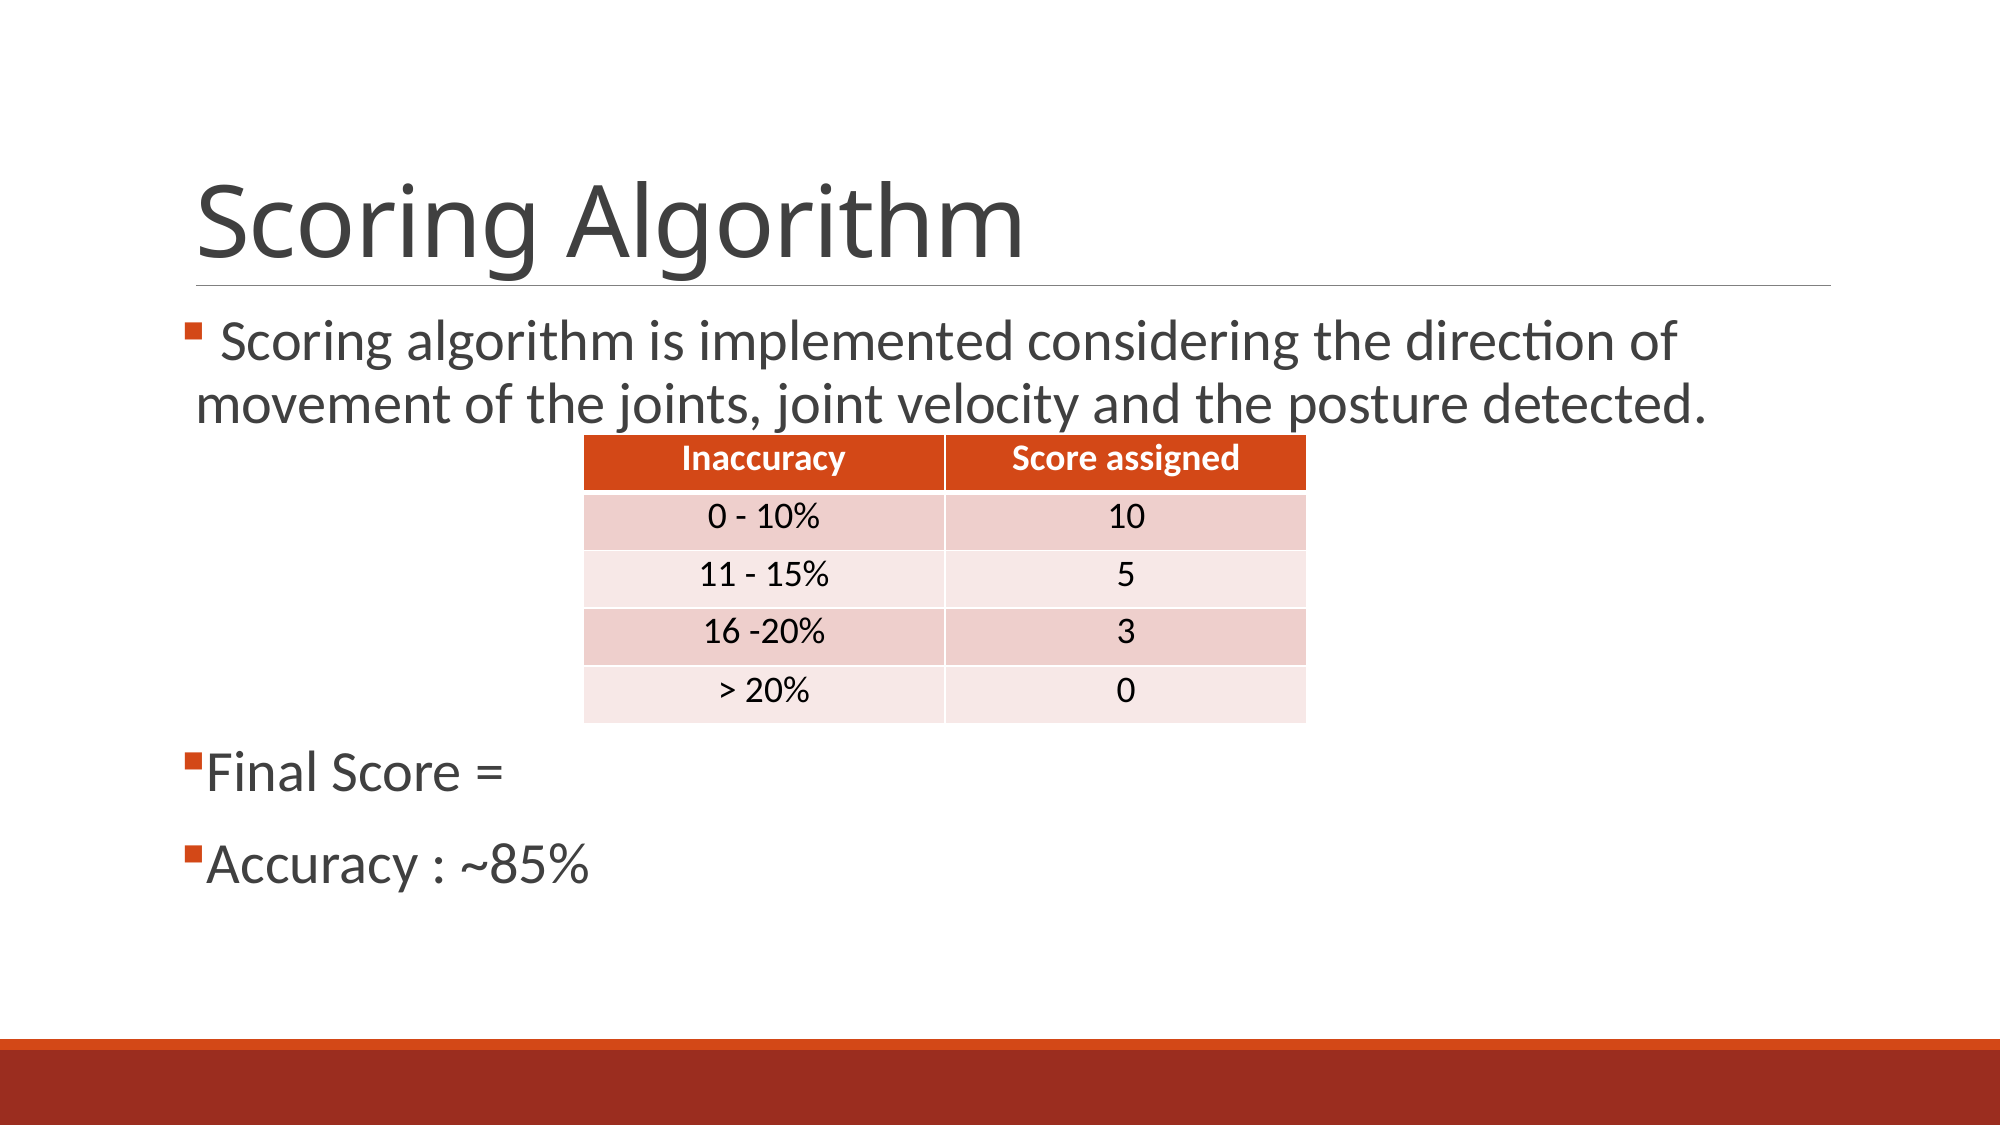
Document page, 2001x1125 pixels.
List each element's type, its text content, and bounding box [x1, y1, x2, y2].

table_cell 0 - 10% [584, 495, 944, 550]
table_cell 0 [946, 667, 1306, 723]
table_cell 10 [946, 495, 1306, 550]
table_header Score assigned [946, 435, 1306, 490]
table_cell 5 [946, 551, 1306, 607]
title Scoring Algorithm [180, 47, 1830, 285]
table_cell > 20% [584, 667, 944, 723]
table_cell 11 - 15% [584, 551, 944, 607]
table_cell 16 -20% [584, 609, 944, 665]
table_header Inaccuracy [584, 435, 944, 490]
table_cell 3 [946, 609, 1306, 665]
